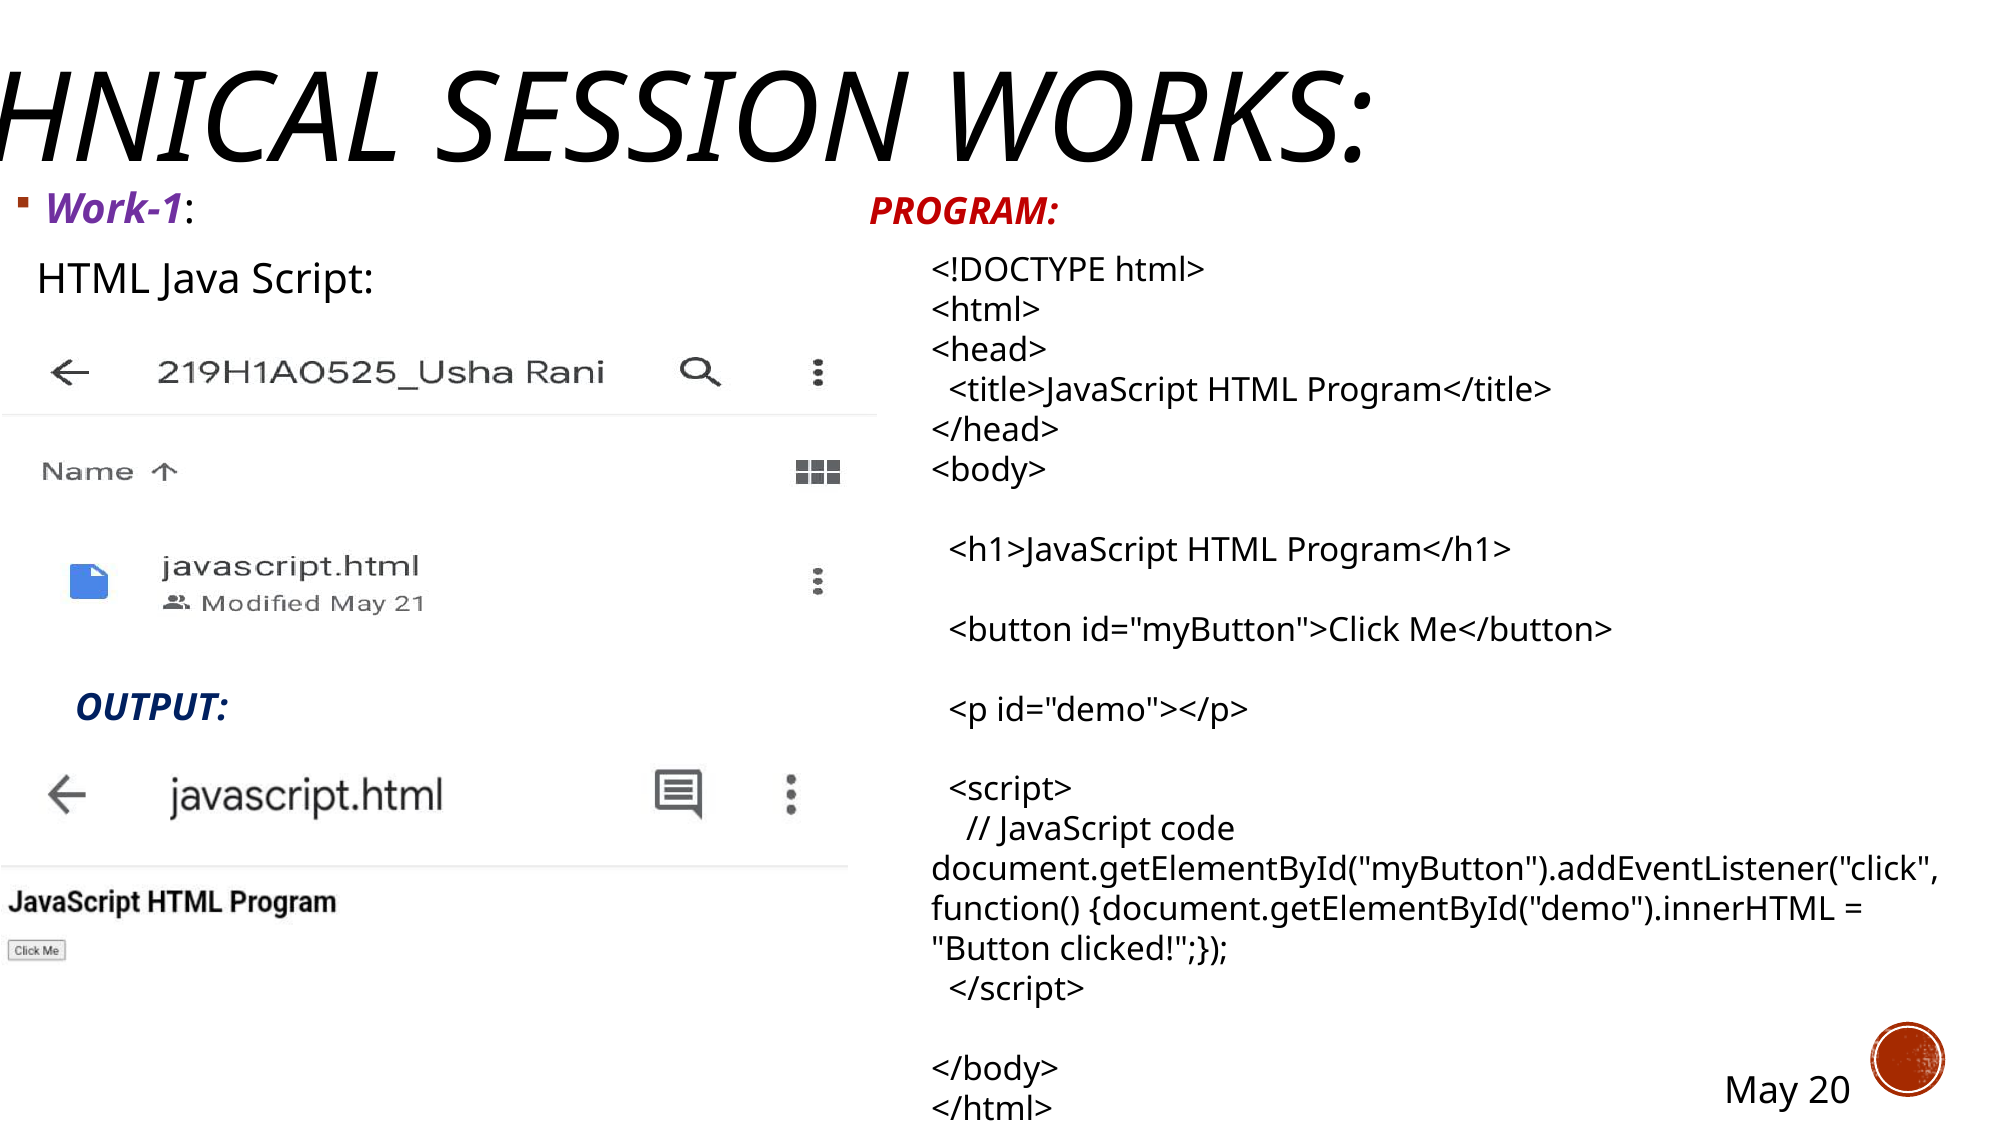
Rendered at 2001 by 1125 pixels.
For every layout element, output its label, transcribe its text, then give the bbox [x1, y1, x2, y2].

picture [1, 733, 848, 1090]
text_box <!DOCTYPE html> <html> <head> <title>JavaScript HTML Program</title> </head> <body> <h1>JavaScript HTML Program</h1> <button id="myButton">Click Me</button> <p id="demo"></p> <script> // JavaScript code document.getElementById("myButton").addEventListener("click", function() {document.getElementById("demo").innerHTML = "Button clicked!";}); </script> </body> </html> [916, 241, 2000, 1125]
text_box PROGRAM: [854, 179, 1999, 240]
text_box OUTPUT: [60, 675, 271, 733]
picture [2, 343, 877, 635]
title Technical session works: [0, 0, 1427, 242]
list Work-1: HTML Java Script: [0, 242, 916, 1125]
